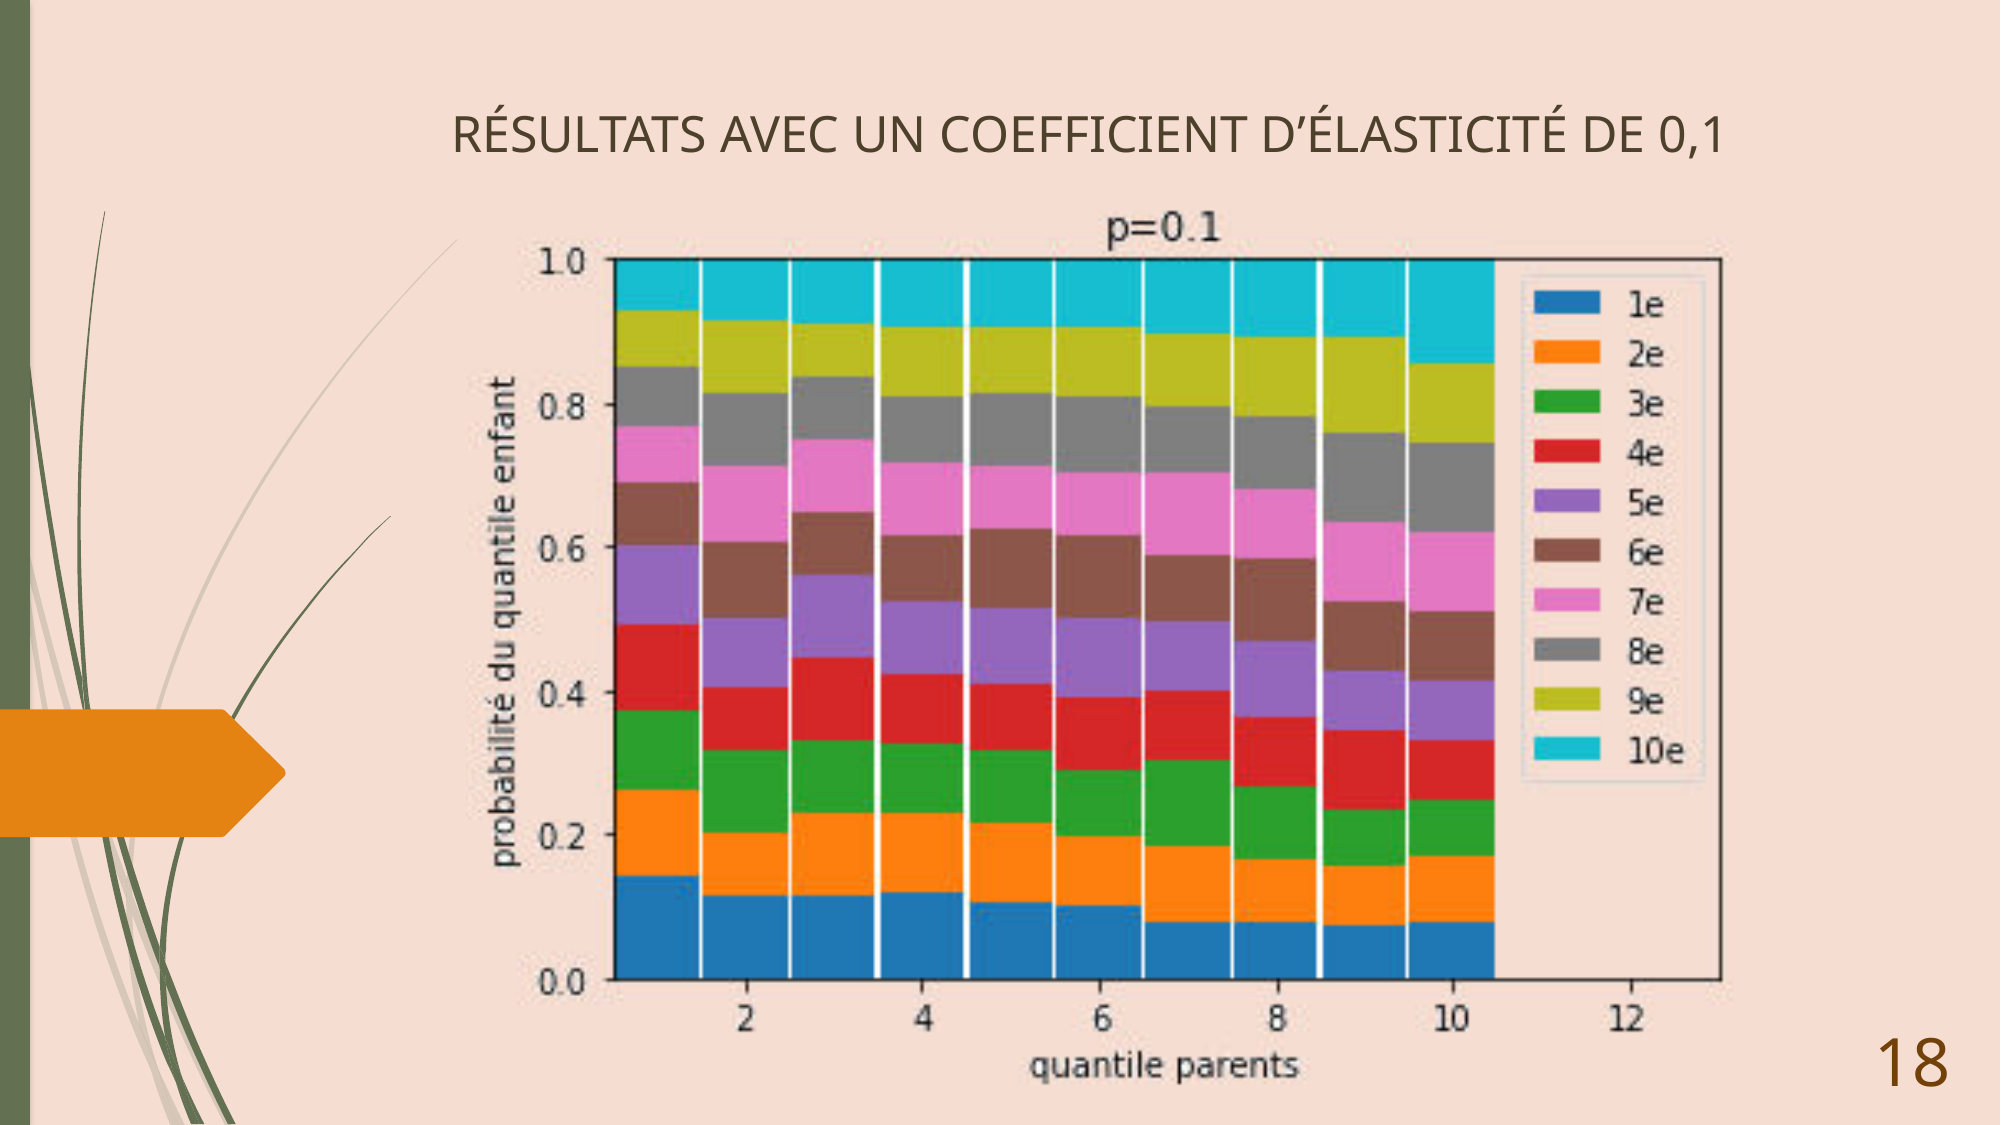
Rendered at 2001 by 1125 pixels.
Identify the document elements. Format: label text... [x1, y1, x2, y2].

title RÉSULTATS AVEC UN COEFFICIENT D’ÉLASTICITÉ DE 0,1 [306, 65, 1862, 240]
text_box 18 [1832, 1023, 1966, 1107]
picture [466, 186, 1741, 1105]
